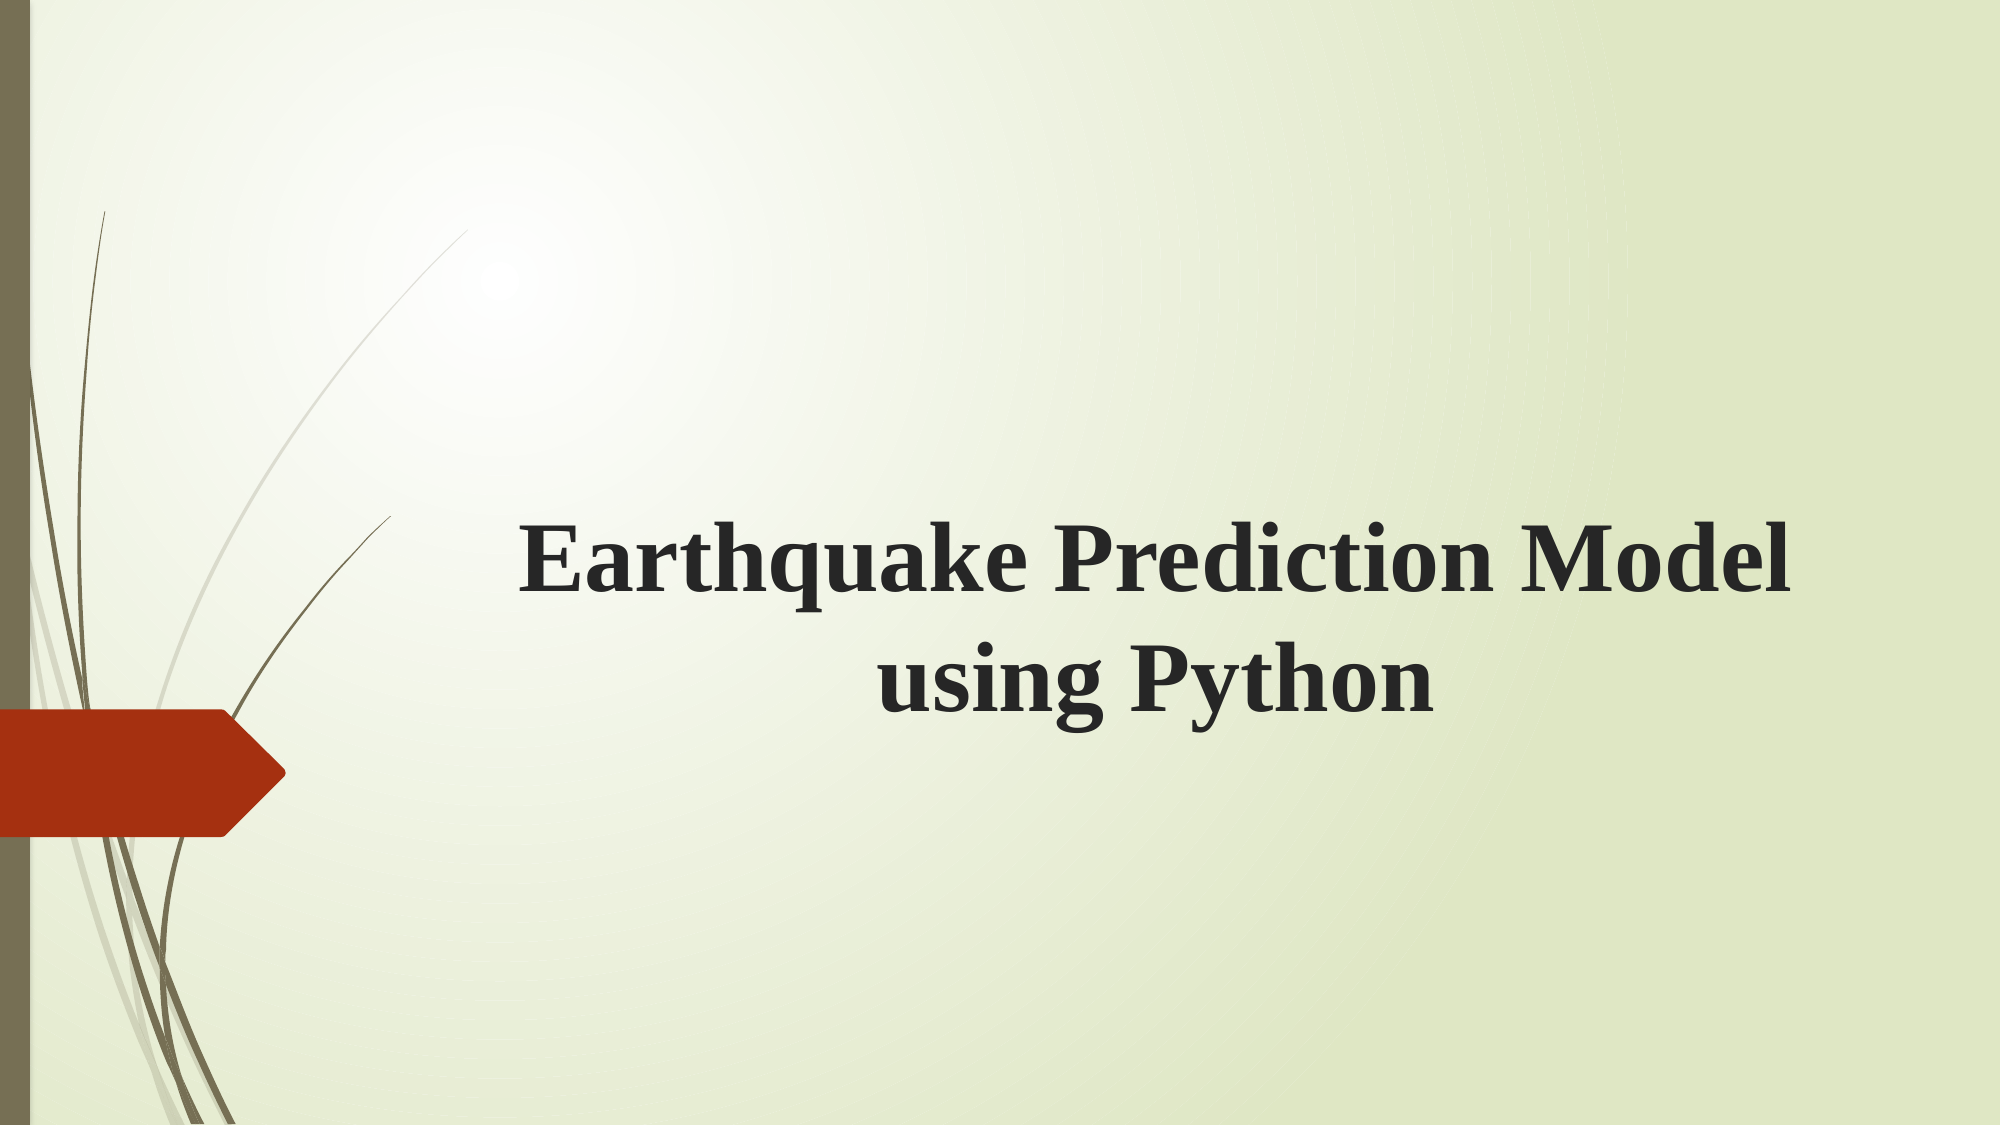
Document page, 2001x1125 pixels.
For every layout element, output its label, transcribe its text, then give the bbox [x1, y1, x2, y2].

title Earthquake Prediction Model using Python [424, 412, 1888, 784]
